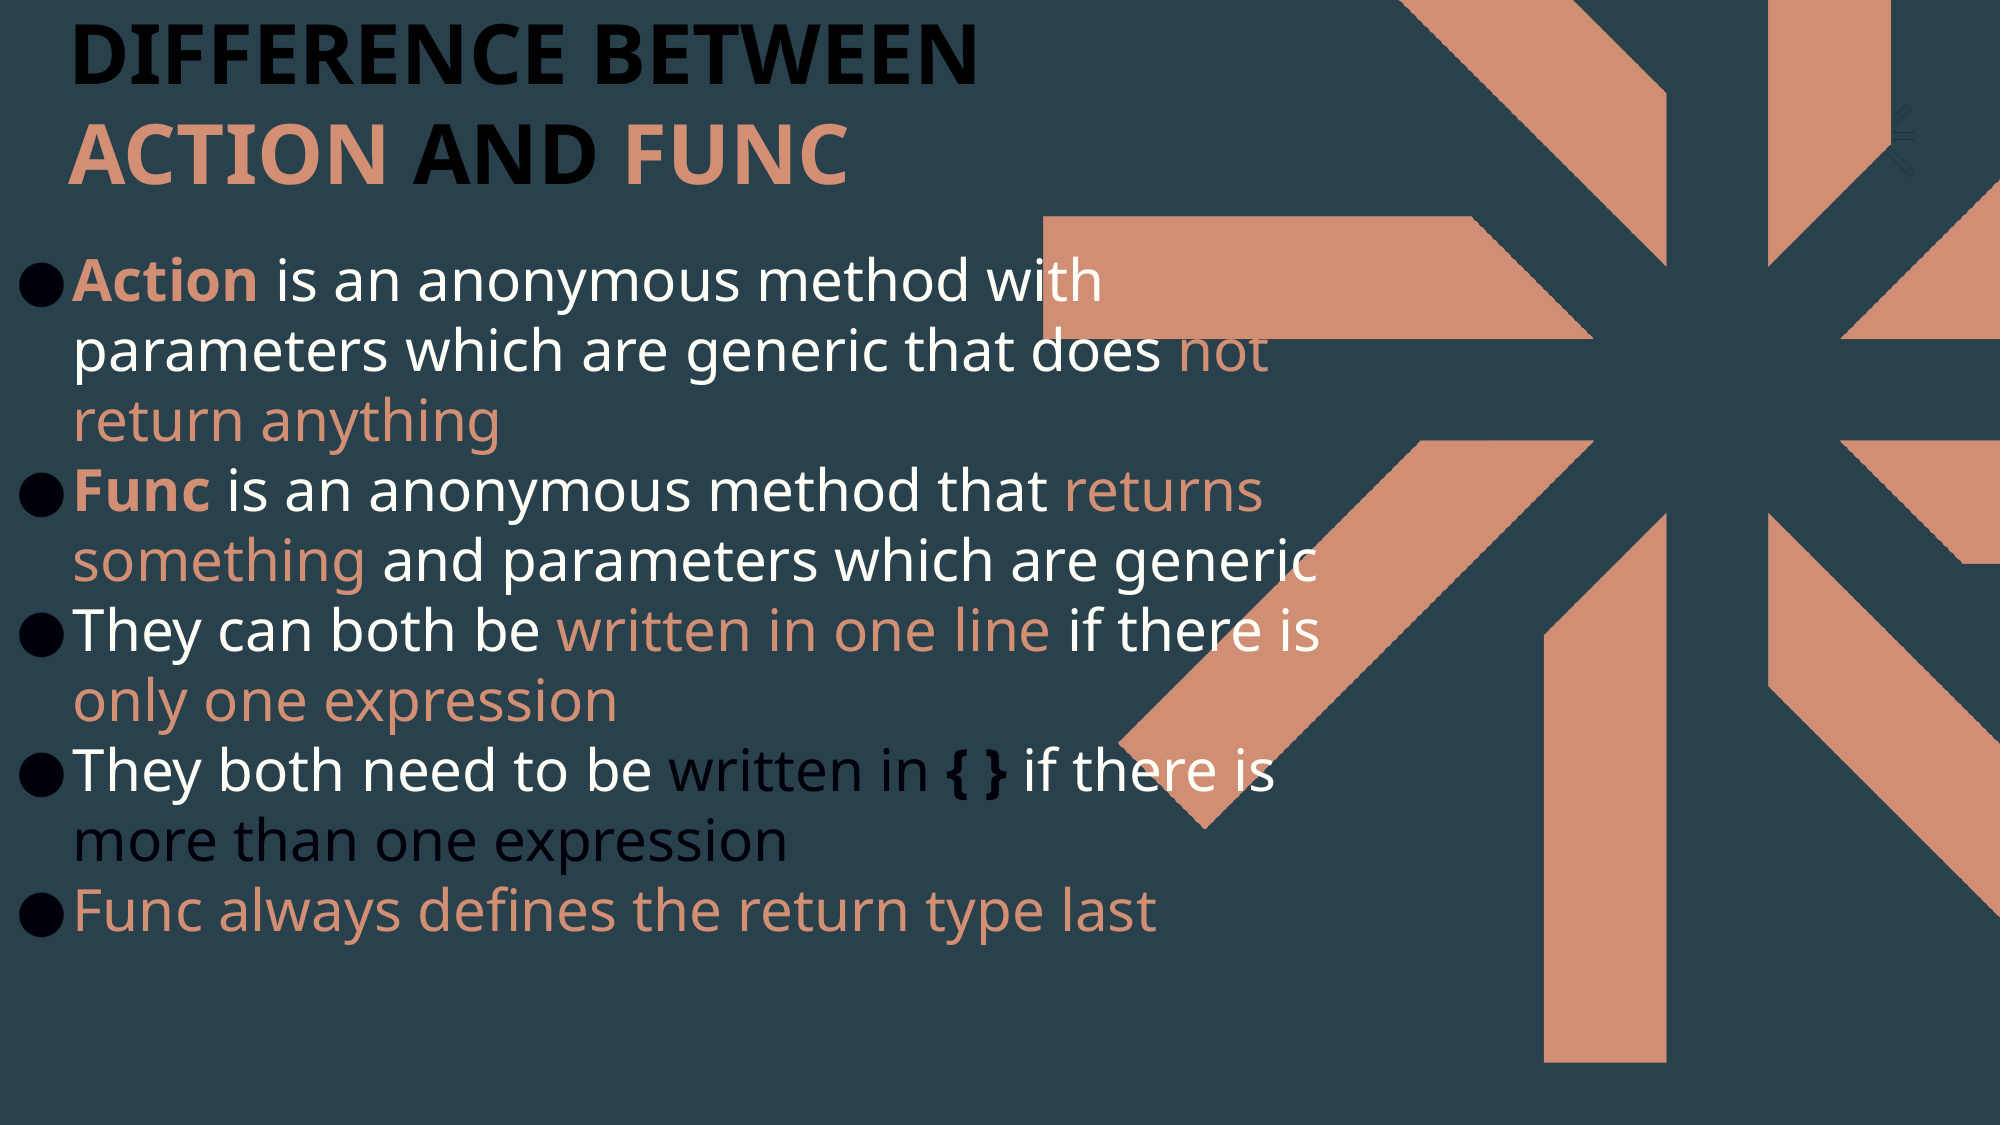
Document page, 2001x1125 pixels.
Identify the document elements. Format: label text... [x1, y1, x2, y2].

text_box DIFFERENCE BETWEEN ACTION AND FUNC [56, 23, 1578, 179]
picture [1030, 0, 2000, 1125]
text_box Action is an anonymous method with parameters which are generic that does not return anything Func is an anonymous method that returns something and parameters which are generic They can both be written in one line if there is only one expression They both need to be written in { } if there is more than one expression Func always defines the return type last [0, 237, 1371, 1049]
